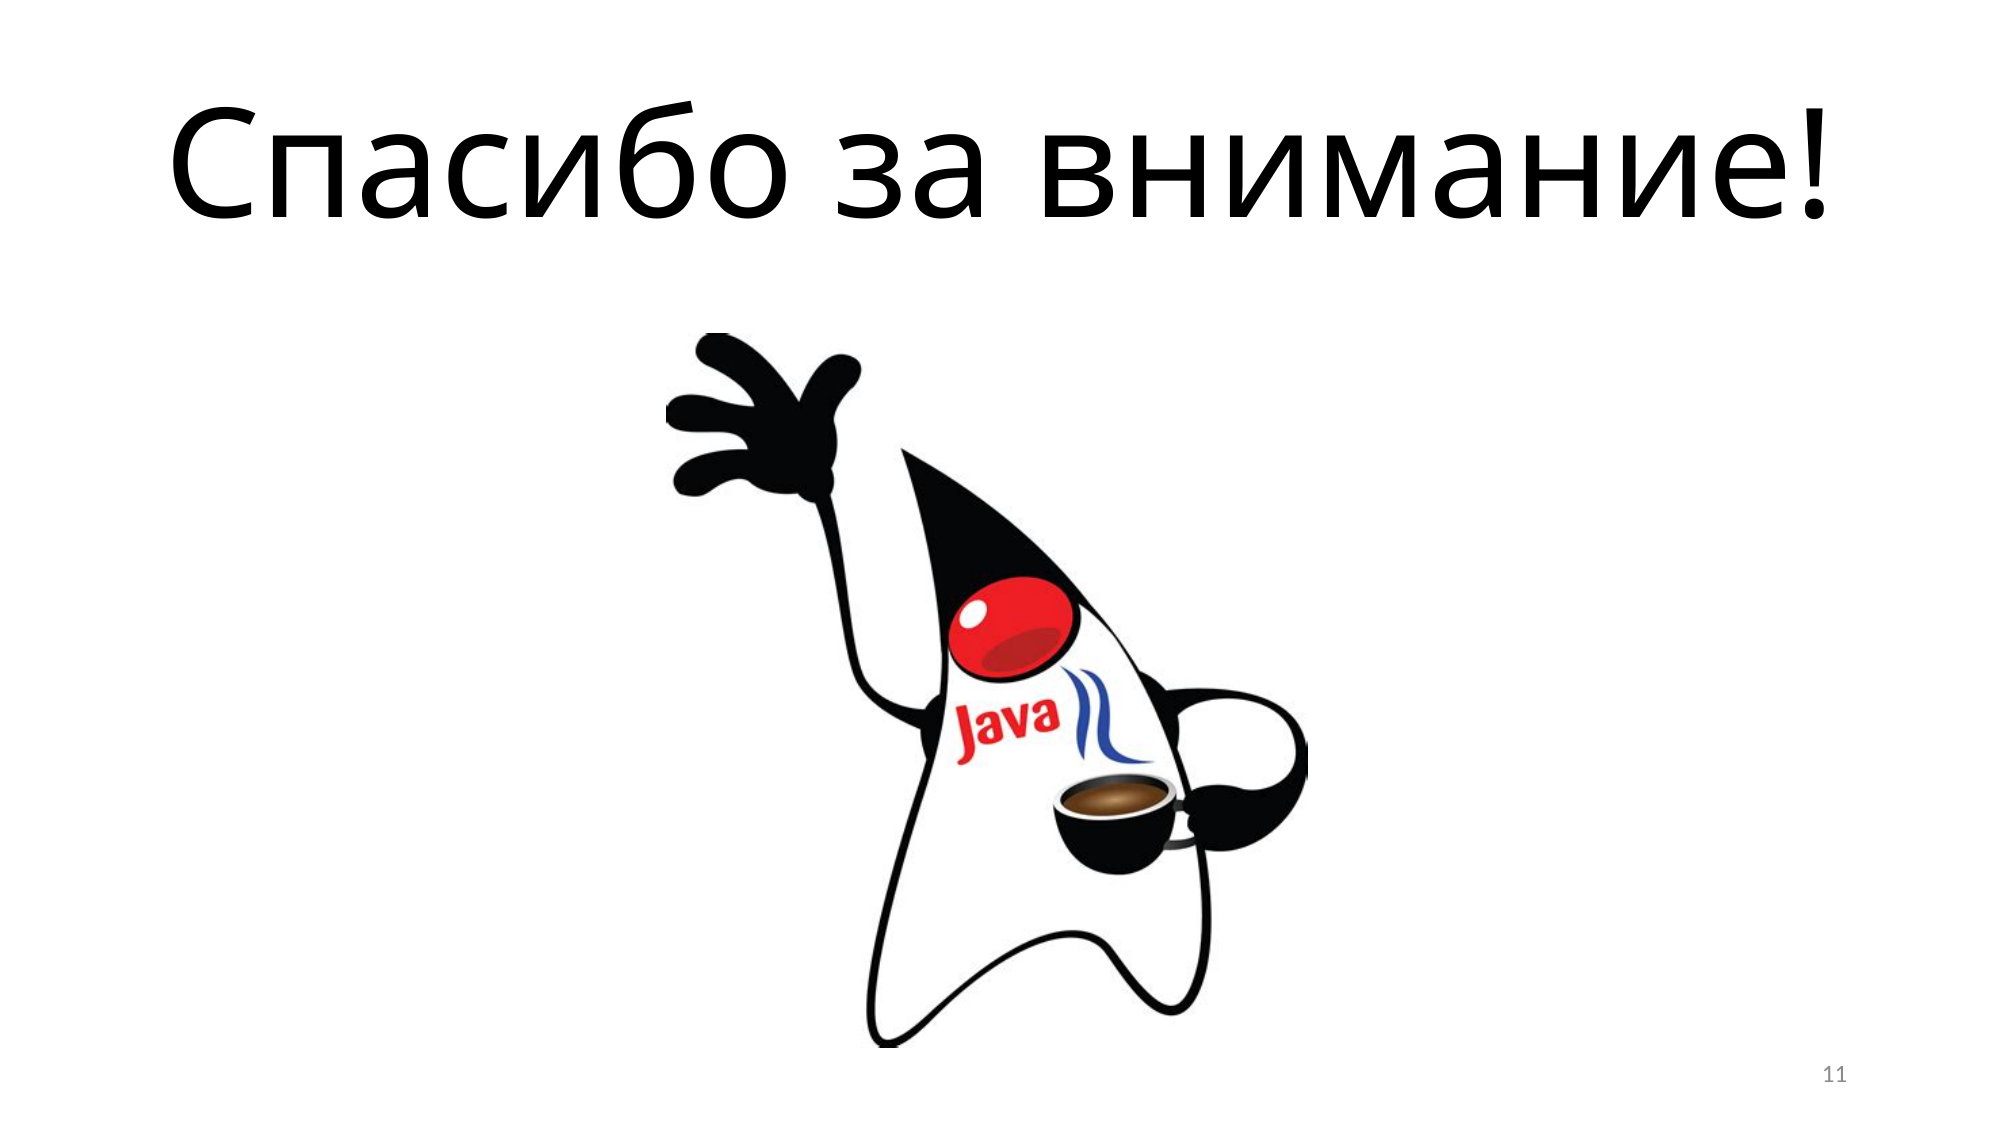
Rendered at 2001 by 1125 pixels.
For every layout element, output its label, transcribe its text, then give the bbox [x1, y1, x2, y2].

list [666, 333, 1308, 1048]
slide_number 11 [1412, 1042, 1863, 1103]
title Спасибо за внимание! [137, 59, 1863, 278]
